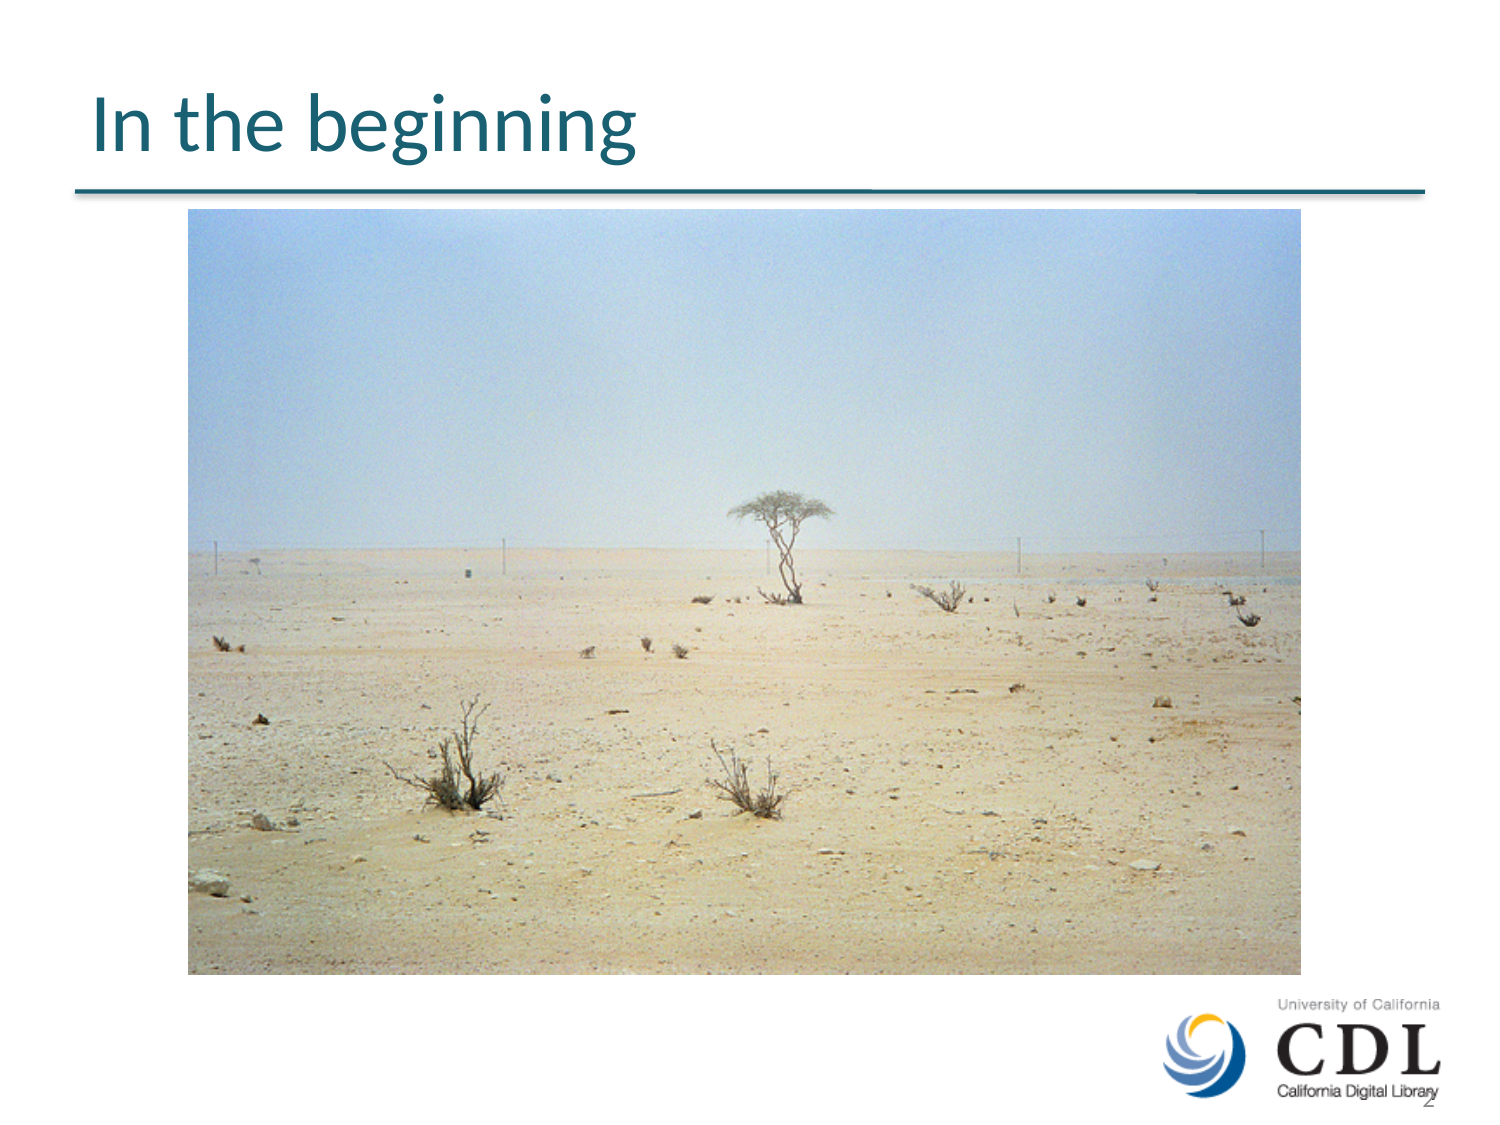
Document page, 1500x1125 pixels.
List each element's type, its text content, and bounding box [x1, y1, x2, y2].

picture [1162, 999, 1442, 1067]
slide_number 2 [1100, 1067, 1450, 1125]
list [188, 209, 1301, 976]
title In the beginning [75, 45, 1425, 192]
